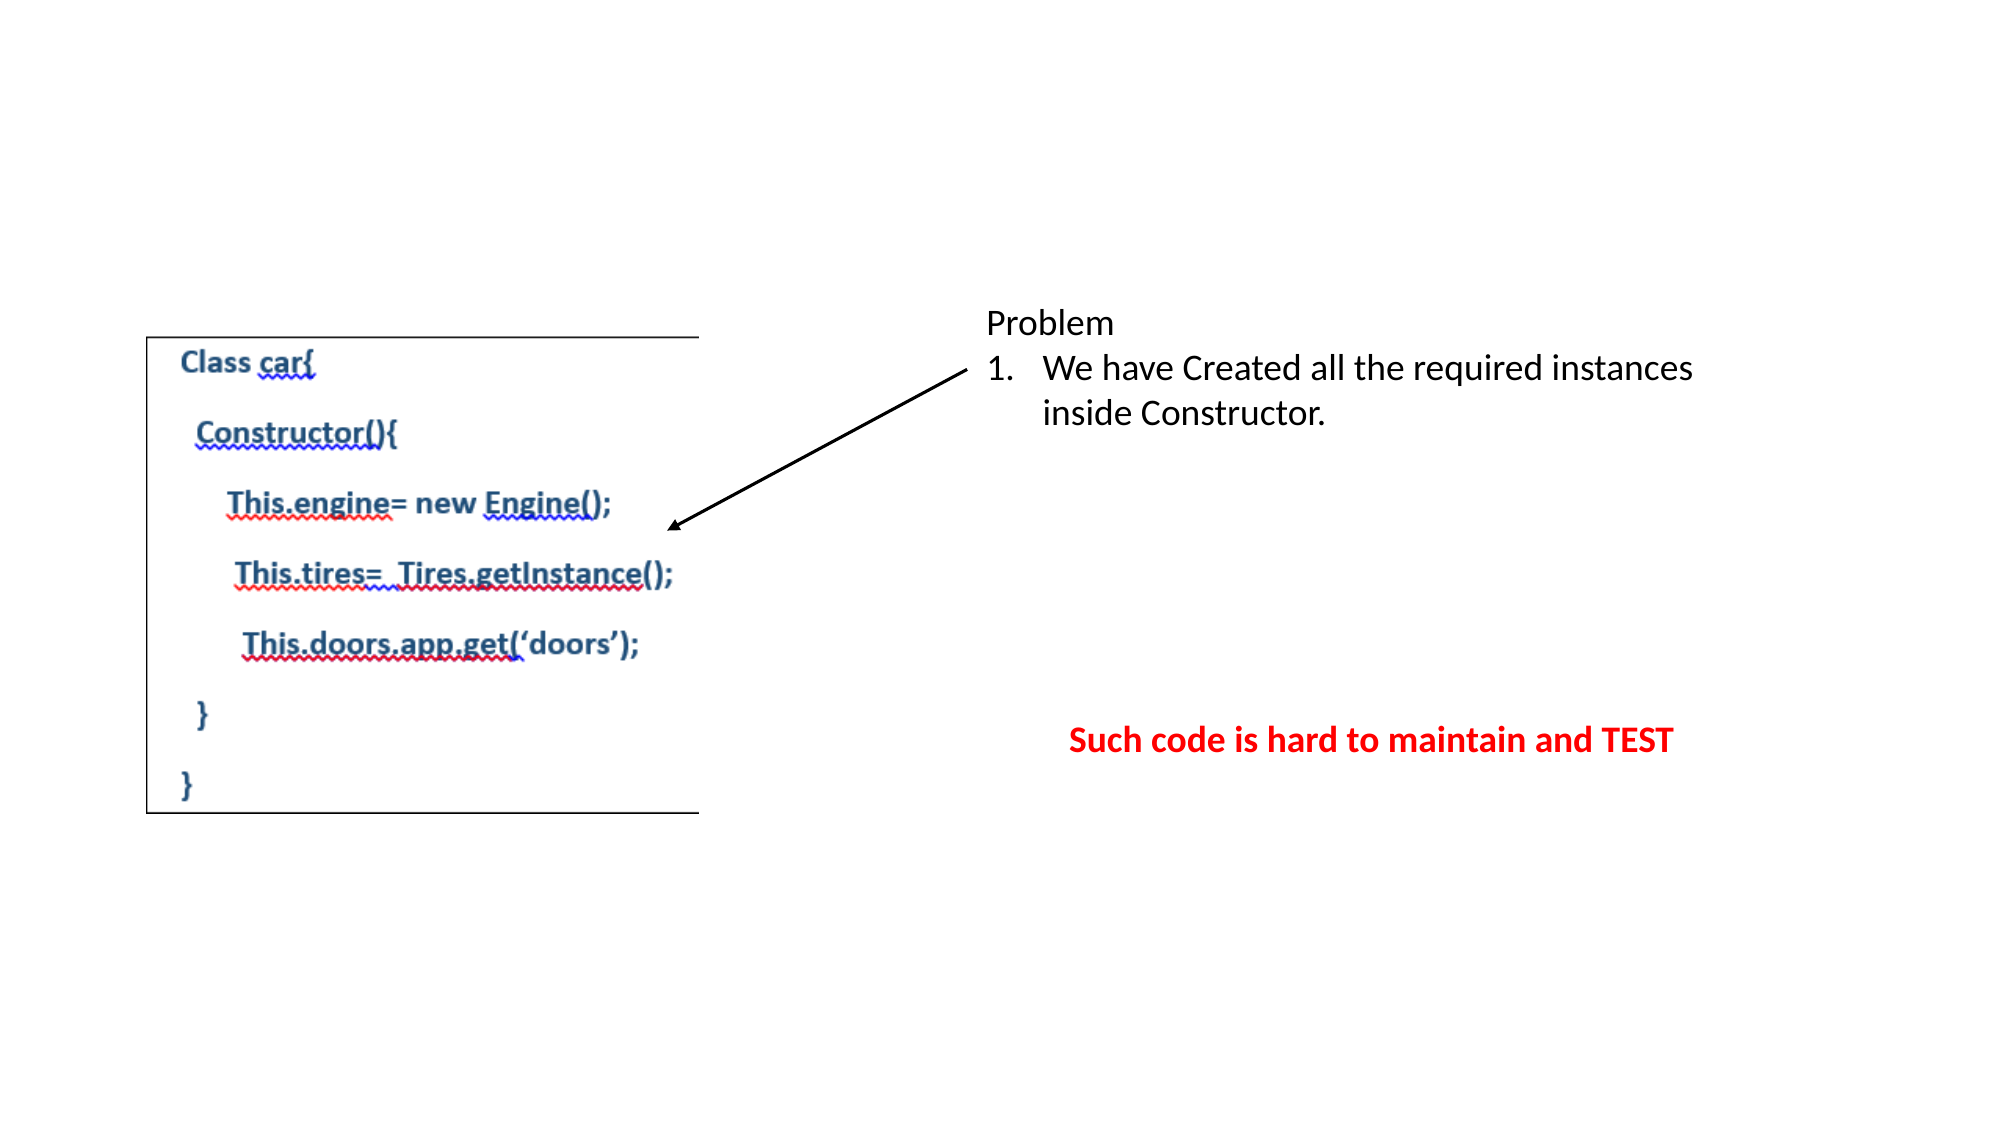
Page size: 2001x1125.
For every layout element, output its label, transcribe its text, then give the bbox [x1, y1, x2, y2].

text_box Such code is hard to maintain and TEST [1054, 707, 1818, 768]
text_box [667, 369, 968, 531]
picture [146, 329, 699, 814]
text_box Problem We have Created all the required instances inside Constructor. [971, 290, 1749, 486]
